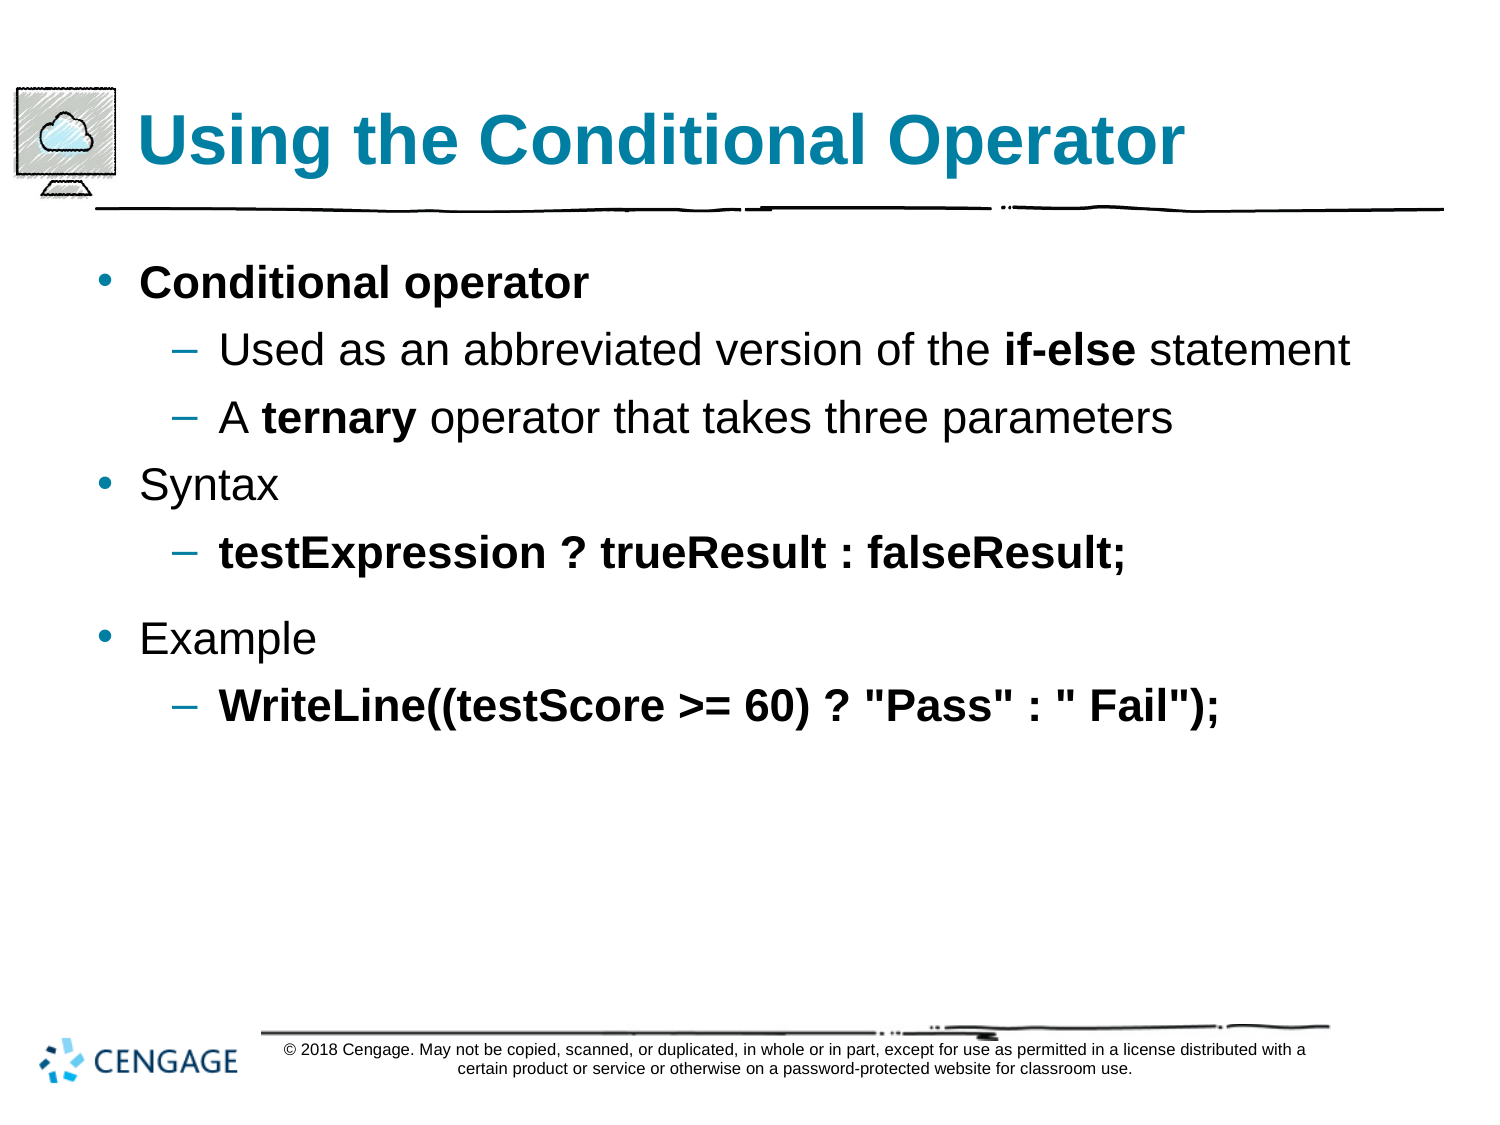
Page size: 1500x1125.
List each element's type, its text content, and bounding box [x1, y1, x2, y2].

list © 2018 Cengage. May not be copied, scanned, or duplicated, in whole or in part, except for use as permitted in a license distributed with a certain product or service or otherwise on a password-protected website for classroom use. [261, 1040, 1331, 1089]
picture [95, 205, 1444, 213]
list Conditional operator Used as an abbreviated version of the if-else statement A ternary operator that takes three parameters Syntax testExpression ? trueResult : falseResult; Example WriteLine((testScore >= 60) ? "Pass" : " Fail"); [97, 252, 1400, 736]
title Using the Conditional Operator [137, 92, 1388, 179]
picture [261, 1024, 1331, 1040]
picture [13, 86, 117, 201]
picture [19, 1024, 250, 1096]
